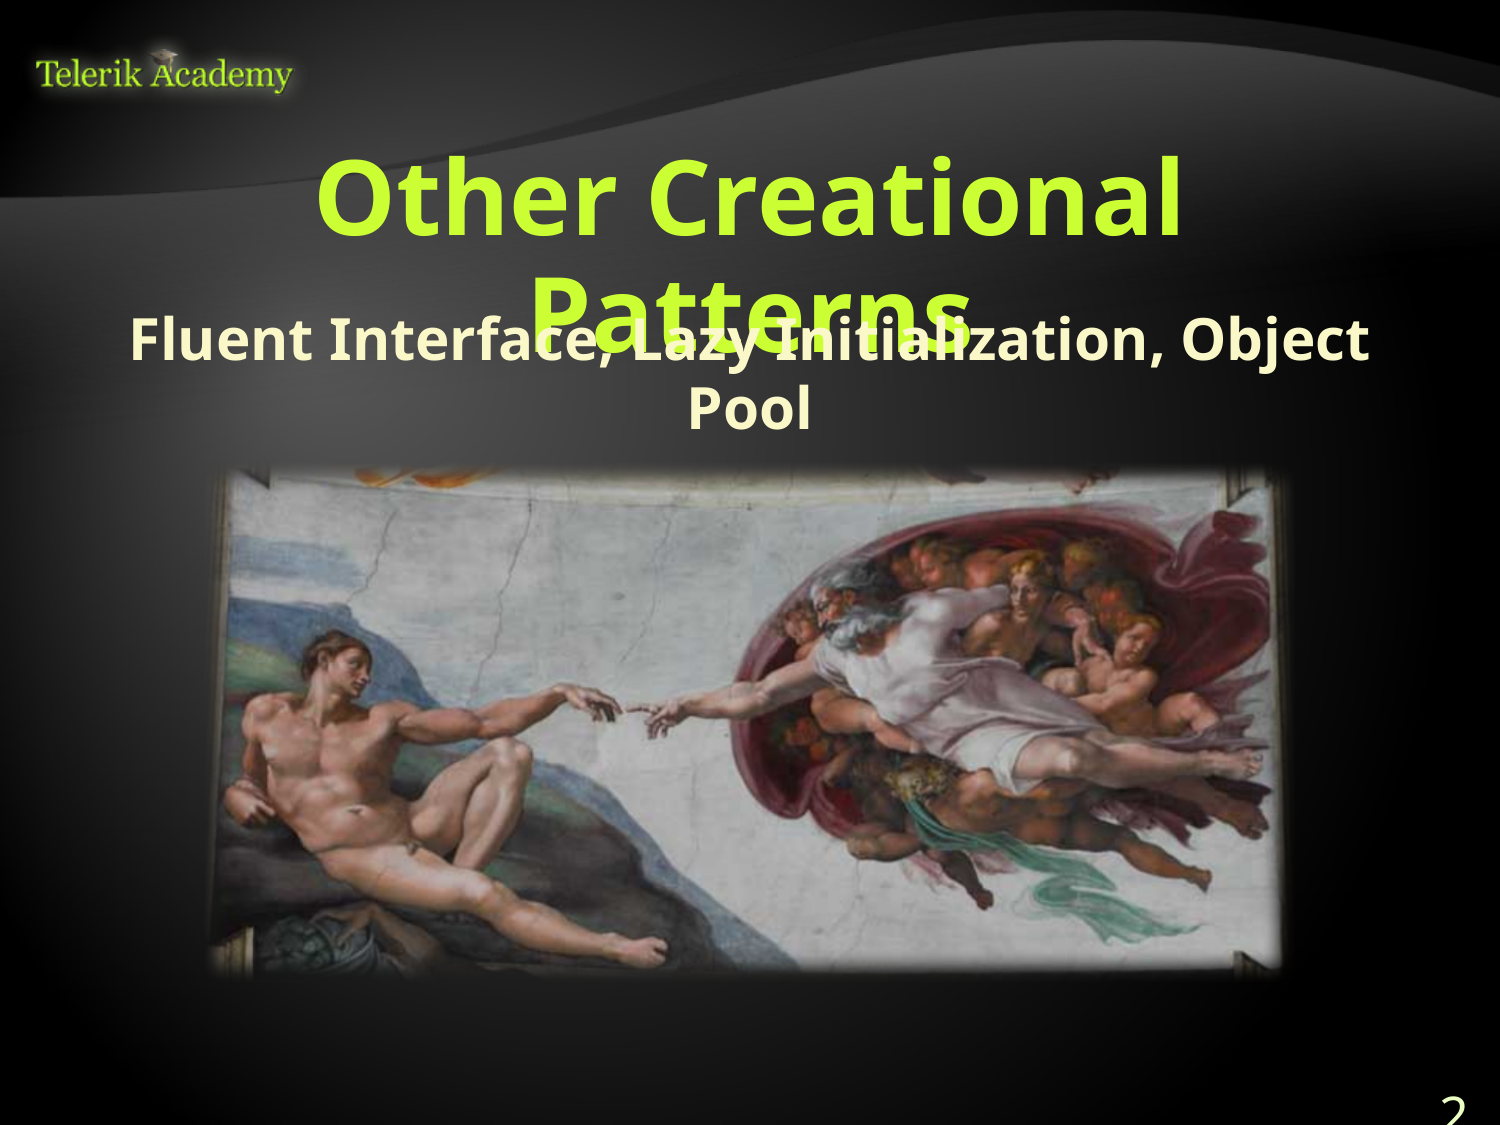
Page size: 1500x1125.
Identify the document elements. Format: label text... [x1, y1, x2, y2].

subtitle Fluent Interface, Lazy Initialization, Object Pool [99, 324, 1400, 419]
title Other Creational Patterns [99, 200, 1400, 313]
picture [0, 0, 1500, 1125]
slide_number 28 [1425, 1074, 1500, 1113]
